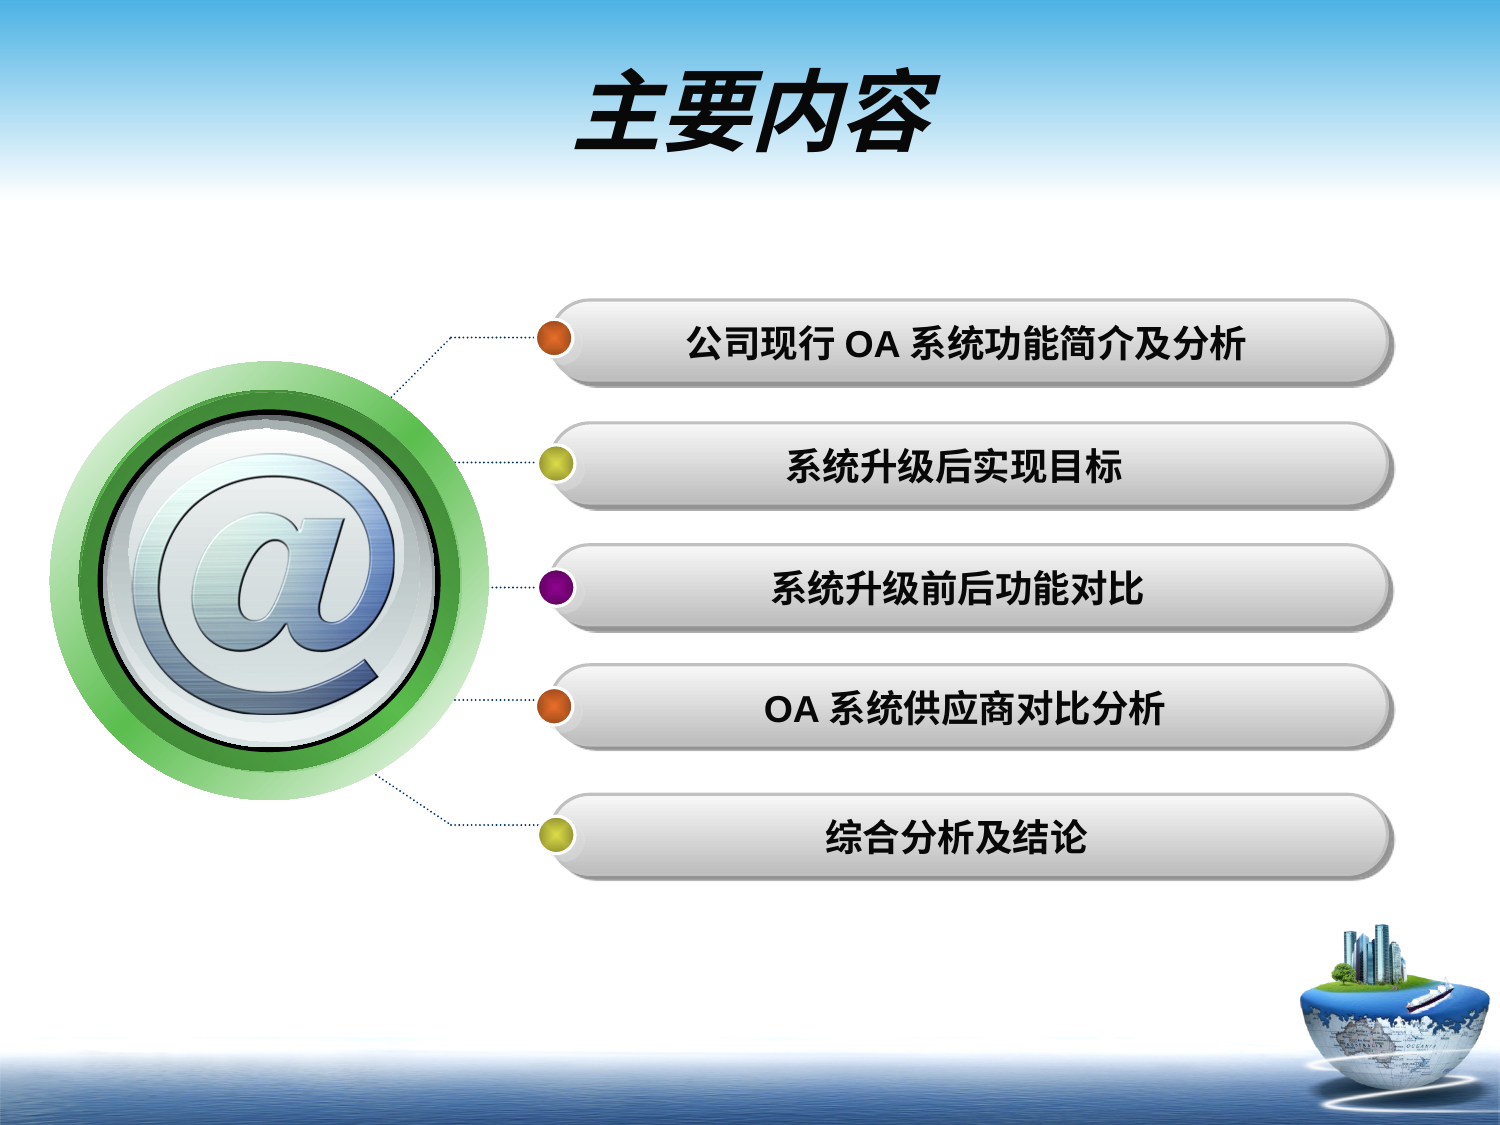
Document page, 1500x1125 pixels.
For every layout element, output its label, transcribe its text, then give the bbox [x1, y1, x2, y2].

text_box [535, 664, 1388, 746]
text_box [535, 299, 1388, 381]
picture [0, 920, 1500, 1125]
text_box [49, 361, 489, 801]
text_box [537, 422, 1388, 504]
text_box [537, 544, 1388, 626]
title 主要内容 [75, 37, 1425, 180]
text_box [450, 793, 1388, 875]
